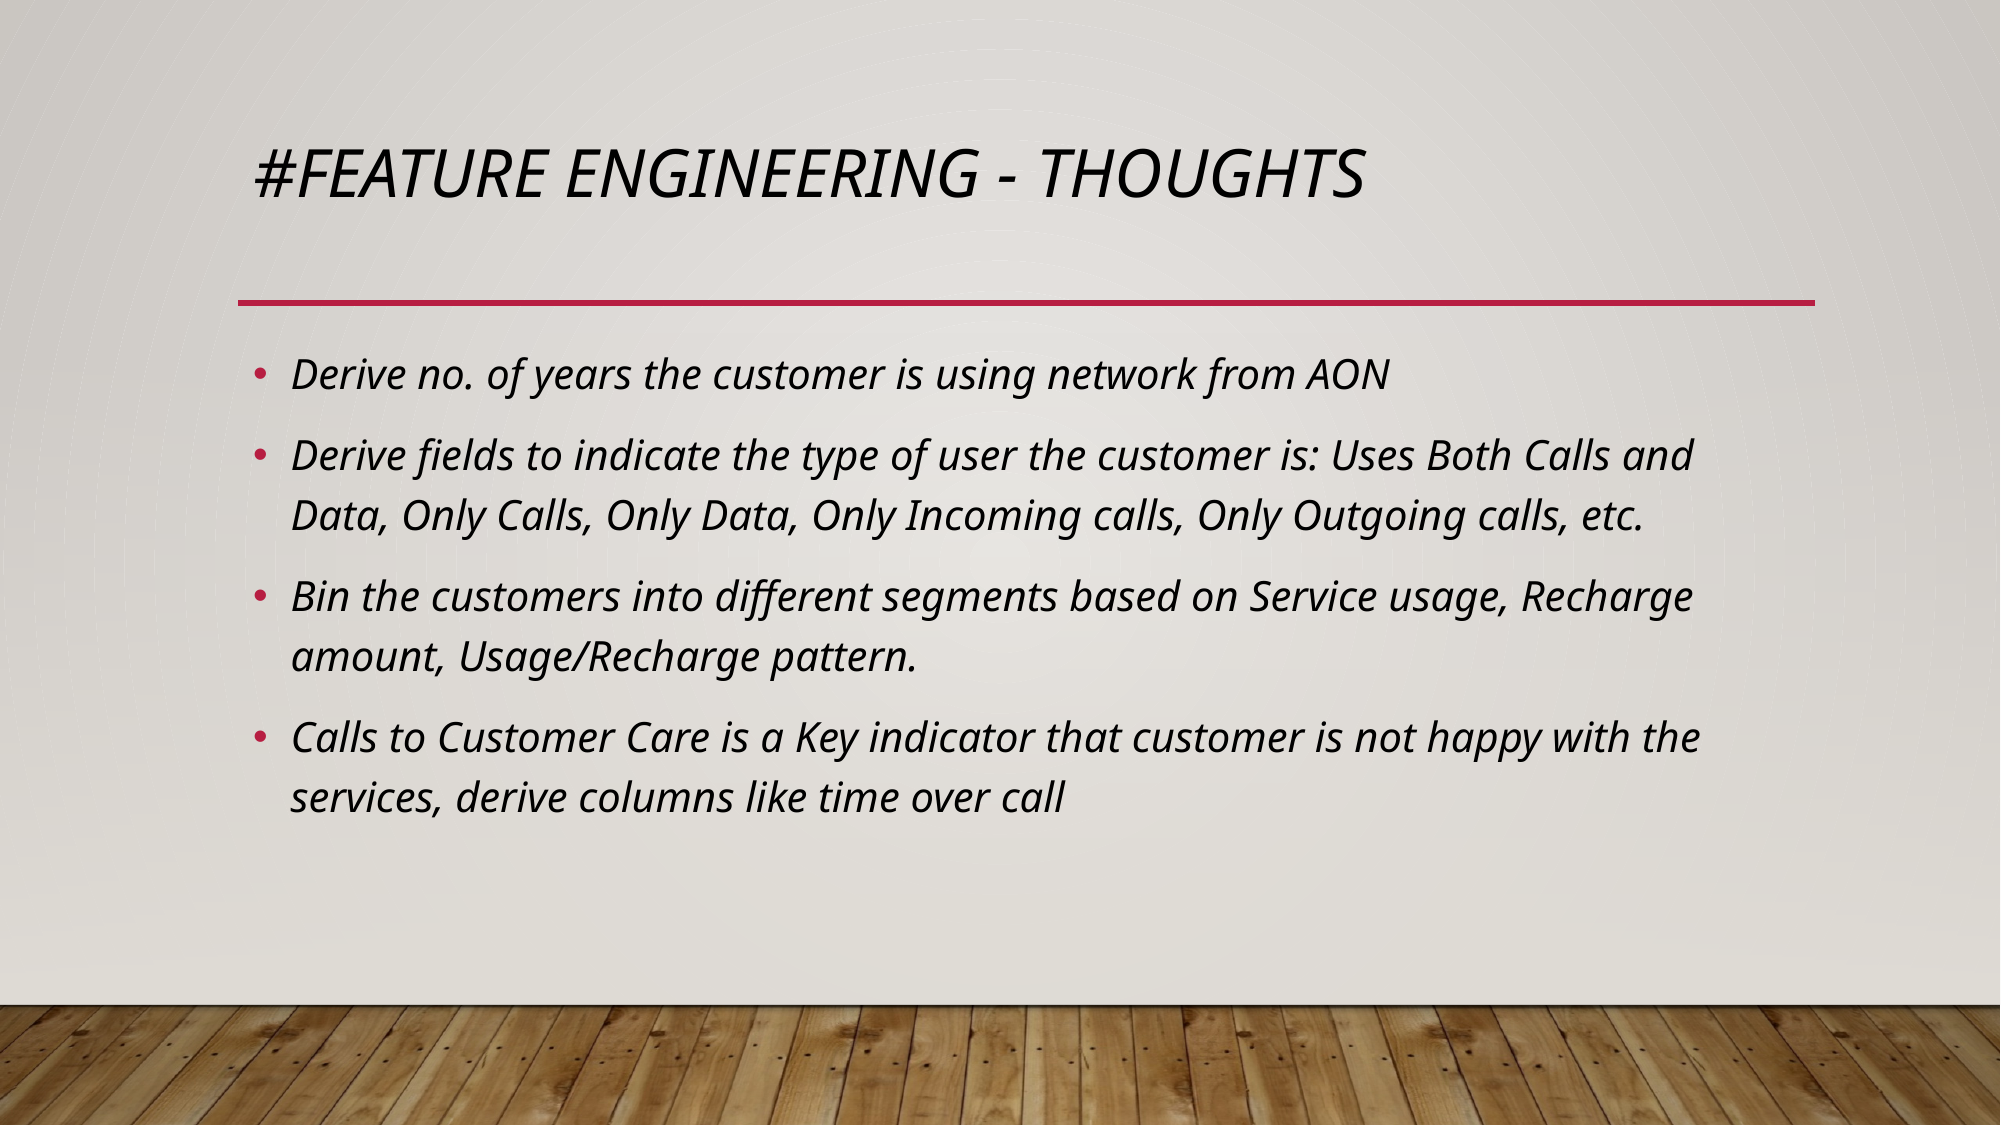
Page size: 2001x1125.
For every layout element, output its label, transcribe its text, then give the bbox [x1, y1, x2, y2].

picture [0, 1005, 2000, 1125]
list Derive no. of years the customer is using network from AON Derive fields to indicate the type of user the customer is: Uses Both Calls and Data, Only Calls, Only Data, Only Incoming calls, Only Outgoing calls, etc. Bin the customers into different segments based on Service usage, Recharge amount, Usage/Recharge pattern. Calls to Customer Care is a Key indicator that customer is not happy with the services, derive columns like time over call [238, 330, 1814, 897]
title #Feature Engineering - Thoughts [238, 131, 1814, 305]
